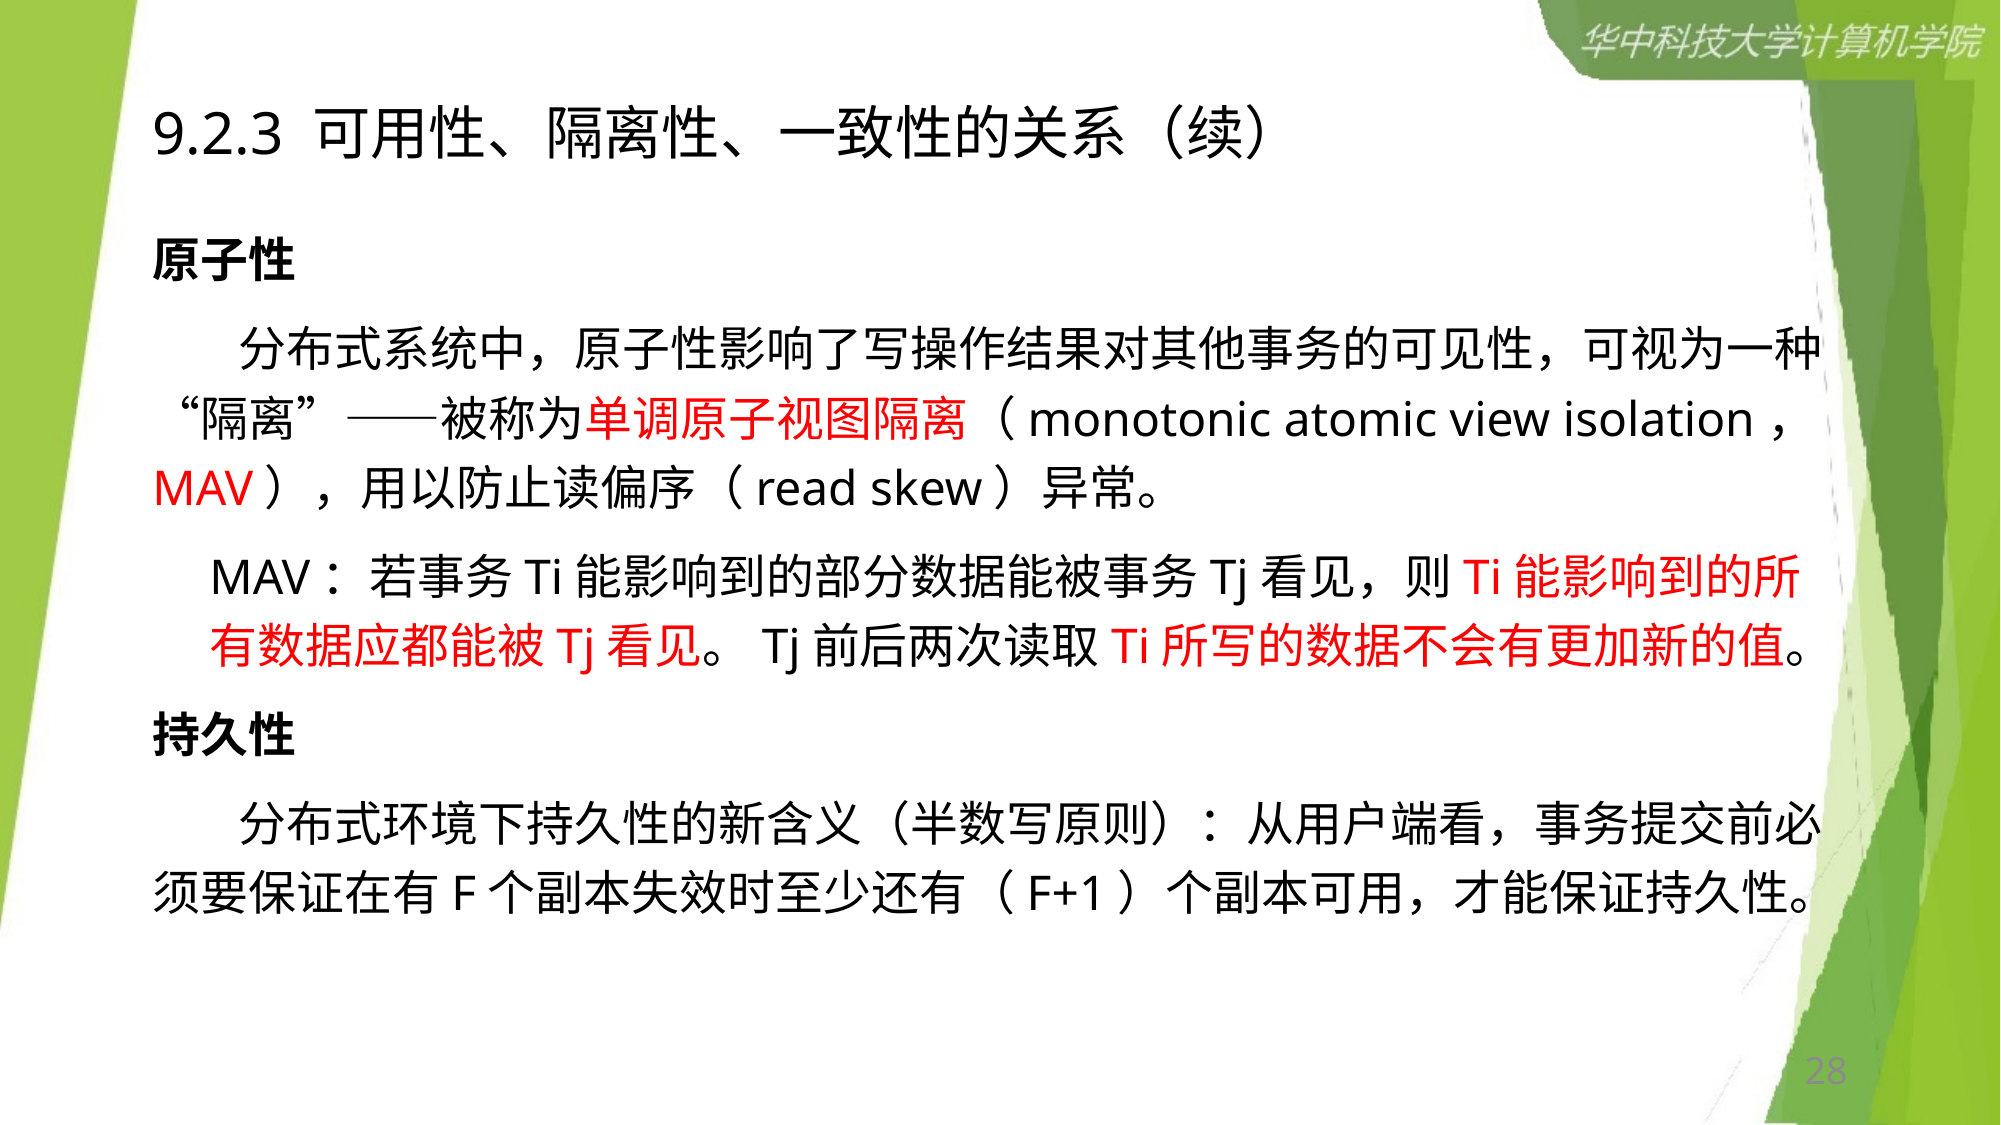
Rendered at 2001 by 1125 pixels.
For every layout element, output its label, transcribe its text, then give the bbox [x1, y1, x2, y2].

picture [0, 0, 2001, 1125]
slide_number 28 [1412, 1042, 1863, 1103]
title 9.2.3 可用性、隔离性、一致性的关系（续） [137, 59, 1863, 210]
list 原子性 分布式系统中，原子性影响了写操作结果对其他事务的可见性，可视为一种“隔离”——被称为单调原子视图隔离（monotonic atomic view isolation，MAV），用以防止读偏序（read skew）异常。 MAV：若事务Ti能影响到的部分数据能被事务Tj看见，则Ti能影响到的所有数据应都能被Tj看见。Tj前后两次读取Ti所写的数据不会有更加新的值。 持久性 分布式环境下持久性的新含义（半数写原则）：从用户端看，事务提交前必须要保证在有F个副本失效时至少还有（F+1）个副本可用，才能保证持久性。 [137, 210, 1863, 1043]
